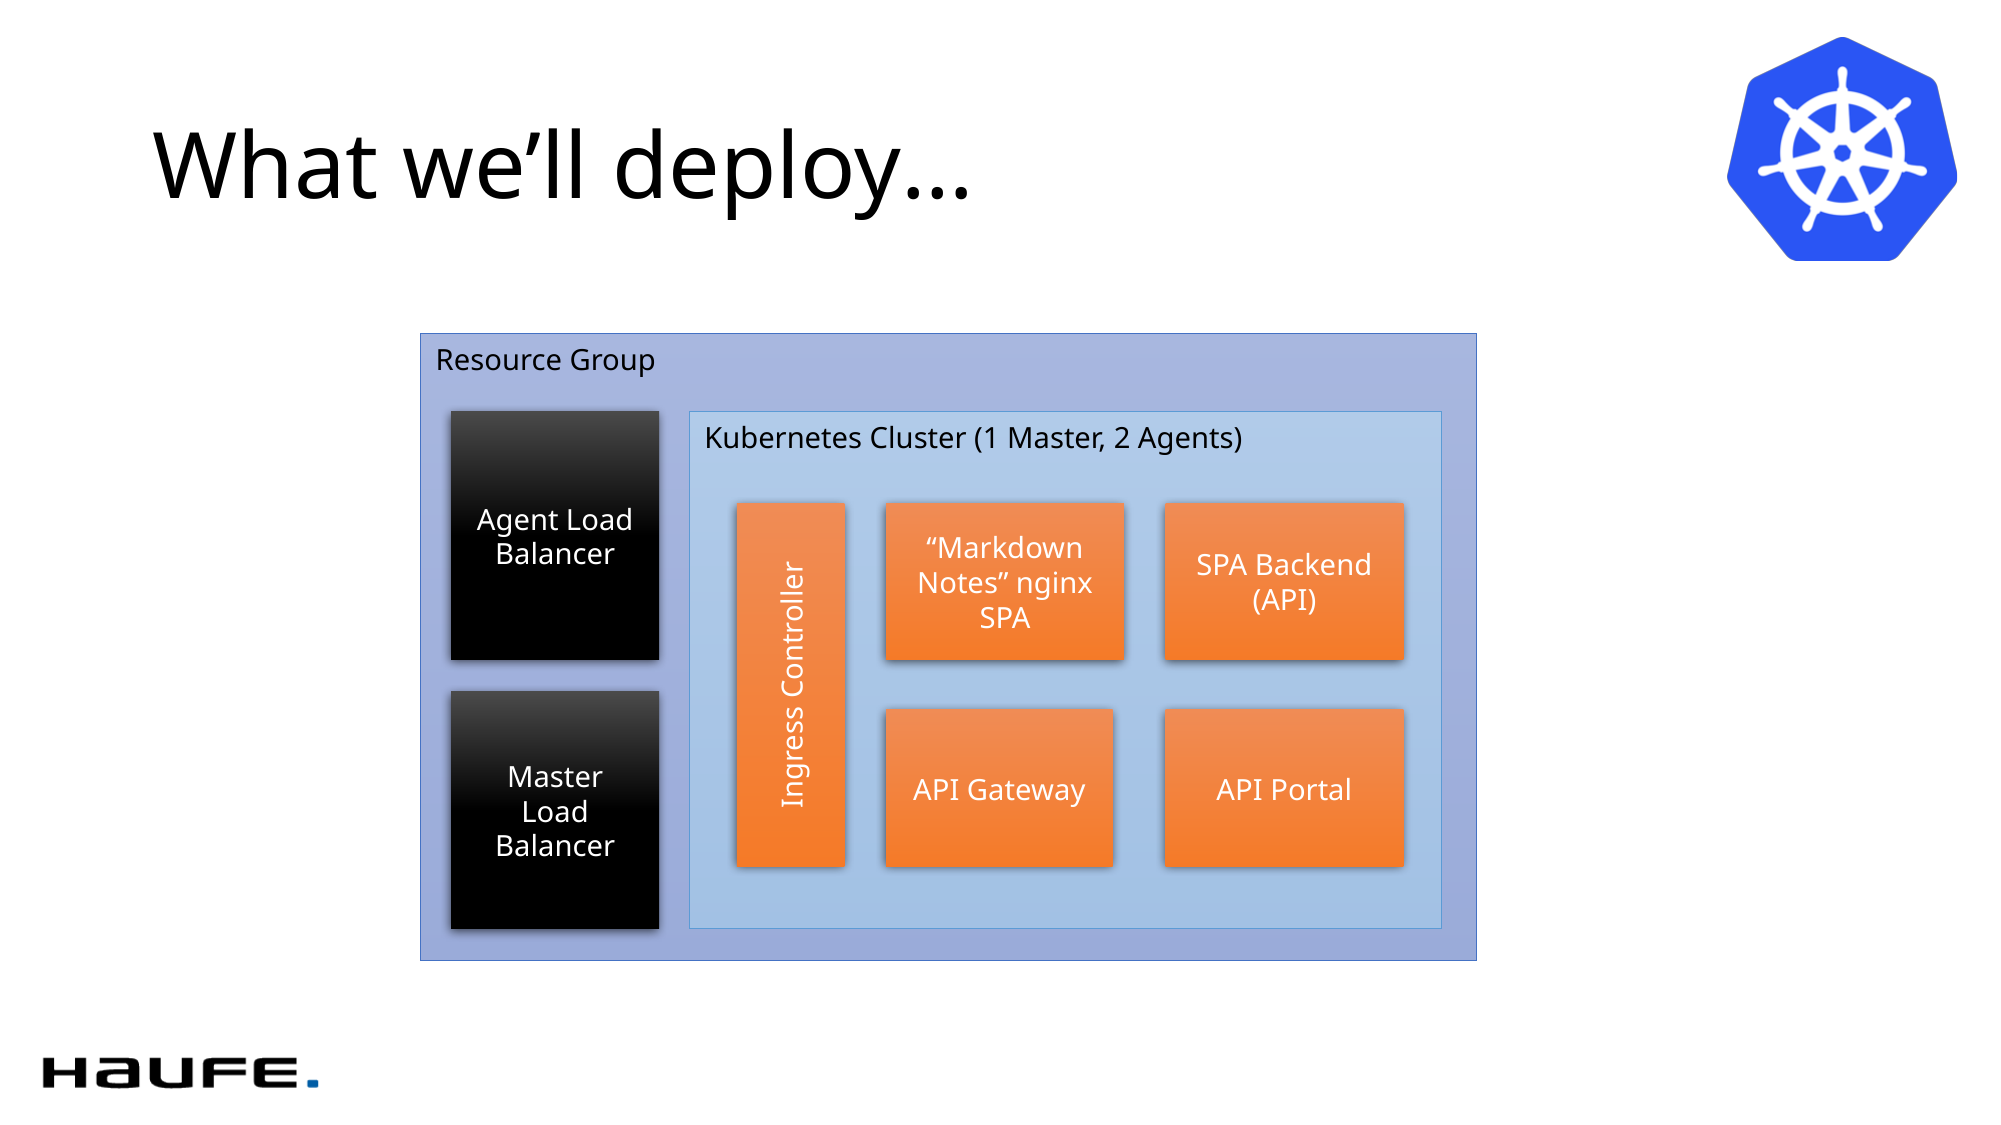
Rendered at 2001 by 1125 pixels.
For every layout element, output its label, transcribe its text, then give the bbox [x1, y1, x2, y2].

text_box Resource Group [420, 333, 1477, 961]
text_box SPA Backend (API) [1165, 503, 1404, 660]
text_box Master Load Balancer [451, 691, 660, 929]
text_box Agent Load Balancer [451, 411, 660, 660]
picture [0, 1014, 362, 1125]
text_box API Portal [1165, 709, 1404, 867]
text_box API Gateway [886, 709, 1113, 867]
text_box Ingress Controller [736, 503, 845, 867]
text_box Kubernetes Cluster (1 Master, 2 Agents) [689, 411, 1442, 929]
picture [1727, 37, 1958, 261]
text_box “Markdown Notes” nginx SPA [886, 503, 1124, 660]
title What we’ll deploy… [137, 59, 1863, 278]
